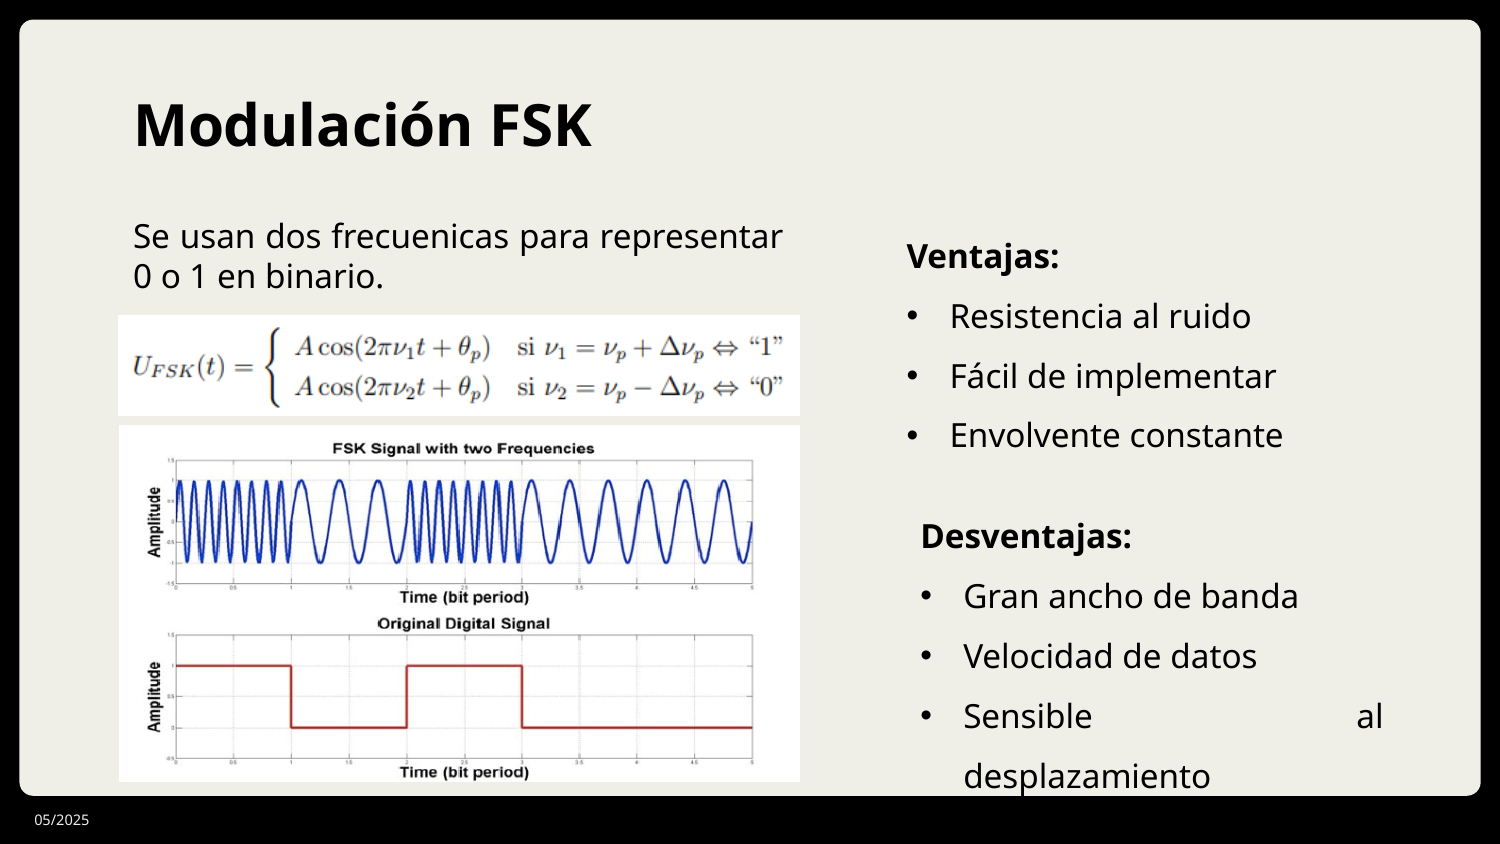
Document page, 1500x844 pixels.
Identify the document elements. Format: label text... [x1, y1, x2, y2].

title Modulación FSK [118, 72, 1382, 167]
text_box Ventajas: Resistencia al ruido Fácil de implementar Envolvente constante [891, 200, 1400, 452]
picture [119, 424, 800, 782]
text_box Desventajas: Gran ancho de banda Velocidad de datos Sensible al desplazamiento [905, 480, 1400, 731]
subtitle Se usan dos frecuenicas para representar 0 o 1 en binario. [118, 200, 800, 314]
text_box 05/2025 [19, 795, 221, 844]
picture [117, 315, 800, 417]
